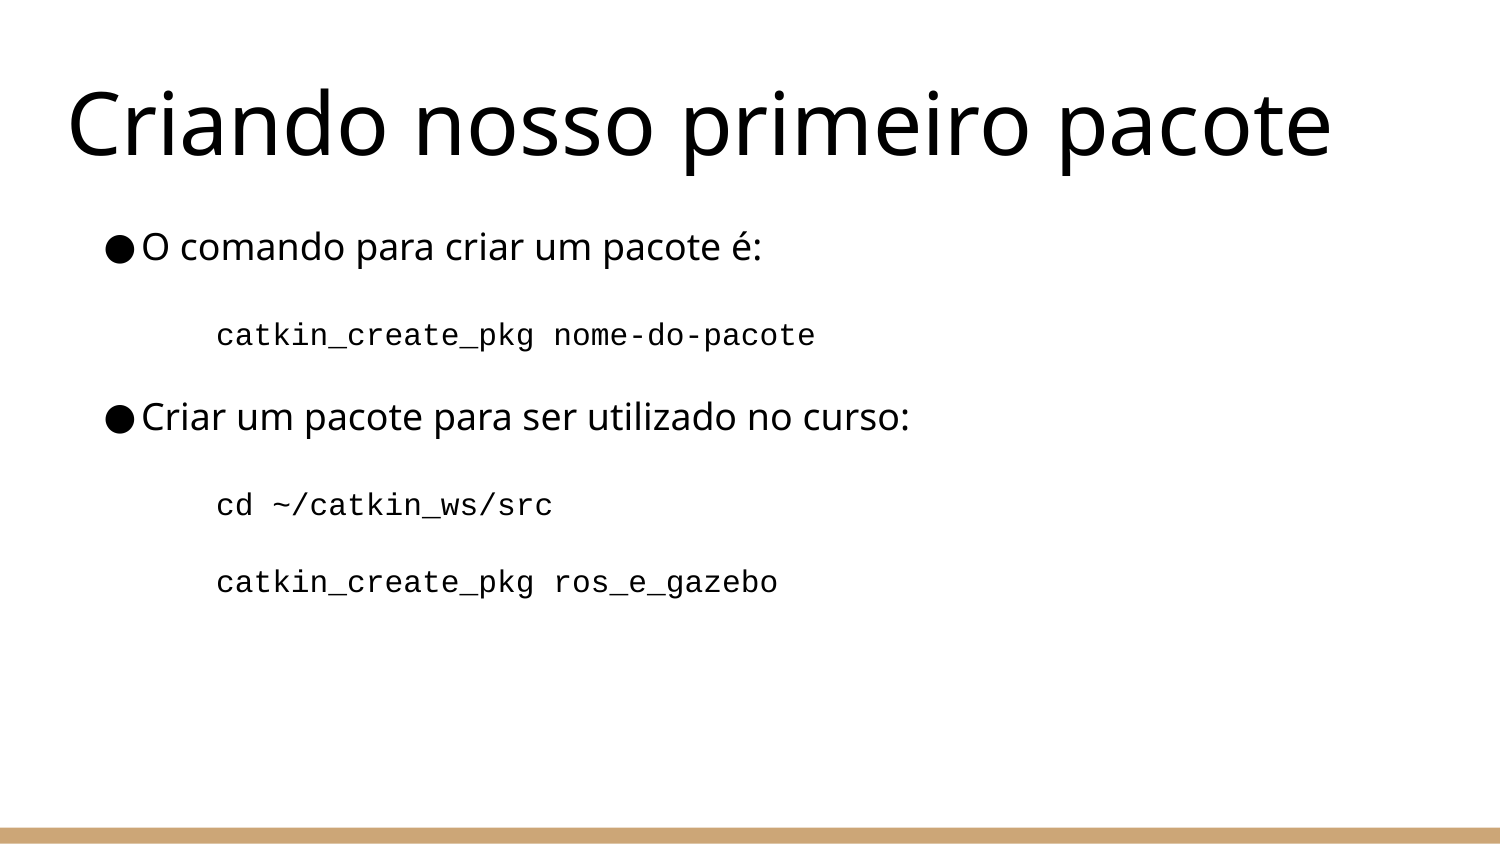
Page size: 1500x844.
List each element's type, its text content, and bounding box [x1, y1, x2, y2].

list O comando para criar um pacote é: catkin_create_pkg nome-do-pacote Criar um pacote para ser utilizado no curso: cd ~/catkin_ws/src catkin_create_pkg ros_e_gazebo [51, 200, 1449, 752]
title Criando nosso primeiro pacote [51, 51, 1449, 189]
